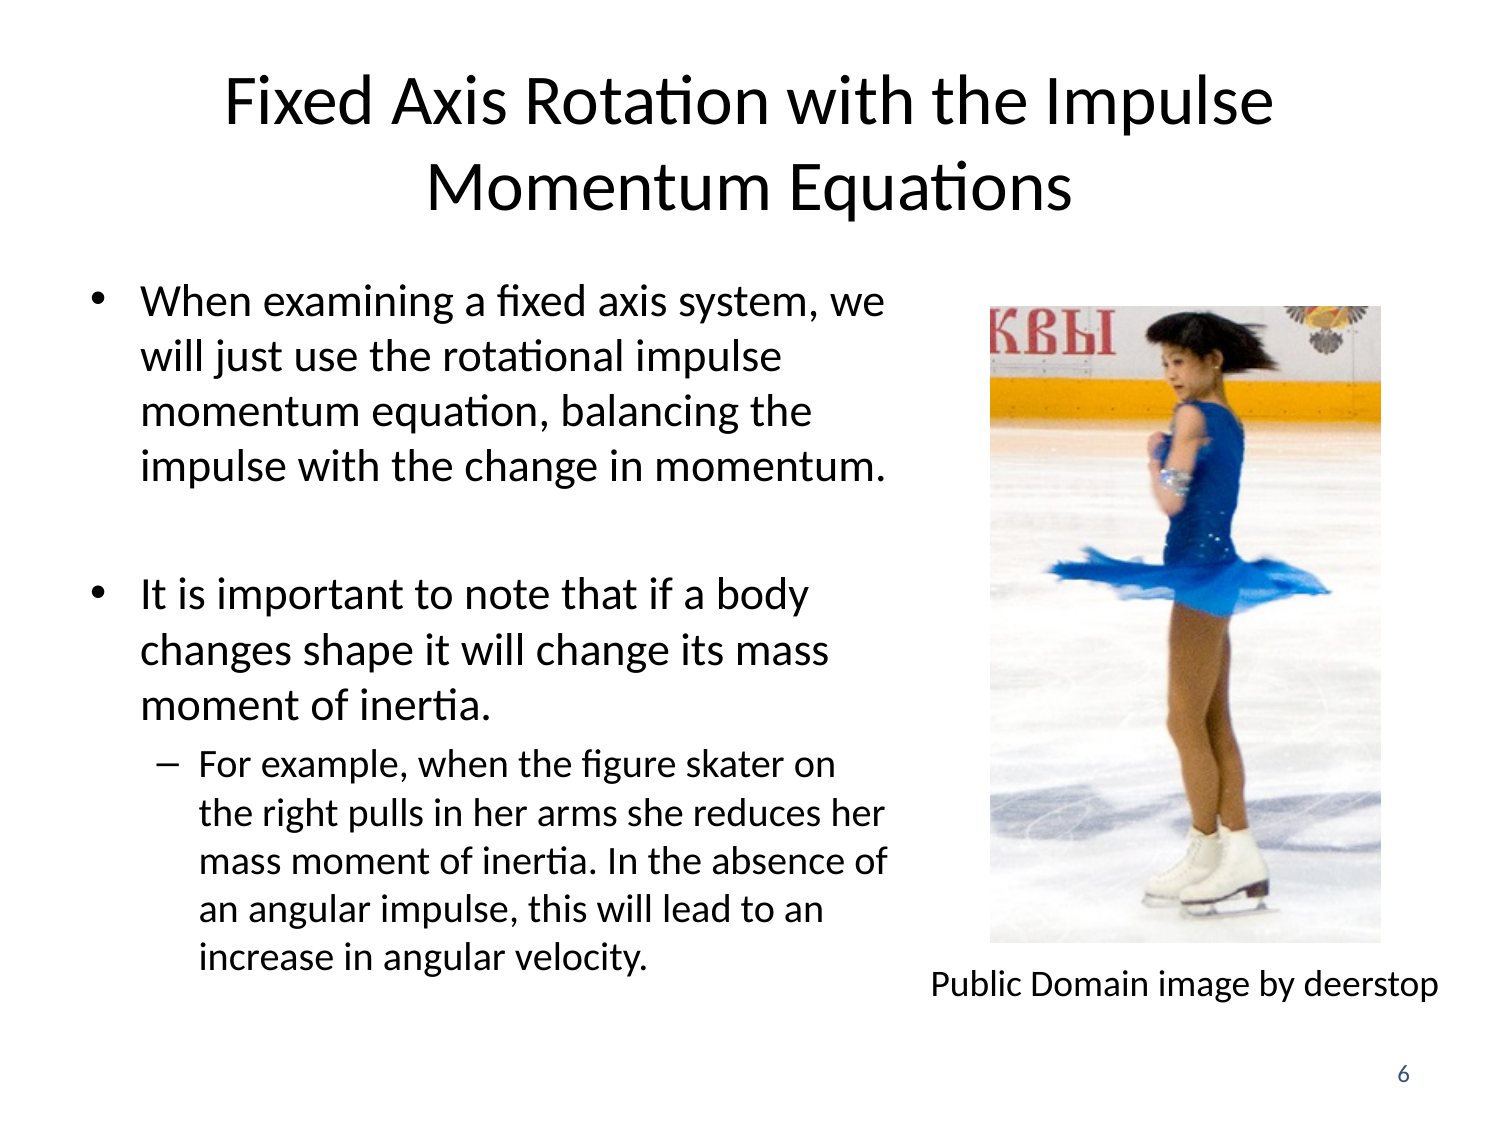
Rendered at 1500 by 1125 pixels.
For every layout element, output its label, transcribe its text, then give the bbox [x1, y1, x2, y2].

picture [989, 306, 1381, 943]
slide_number 6 [1074, 1042, 1425, 1103]
text_box Public Domain image by deerstop [915, 951, 1455, 1012]
title Fixed Axis Rotation with the Impulse Momentum Equations [75, 45, 1425, 233]
